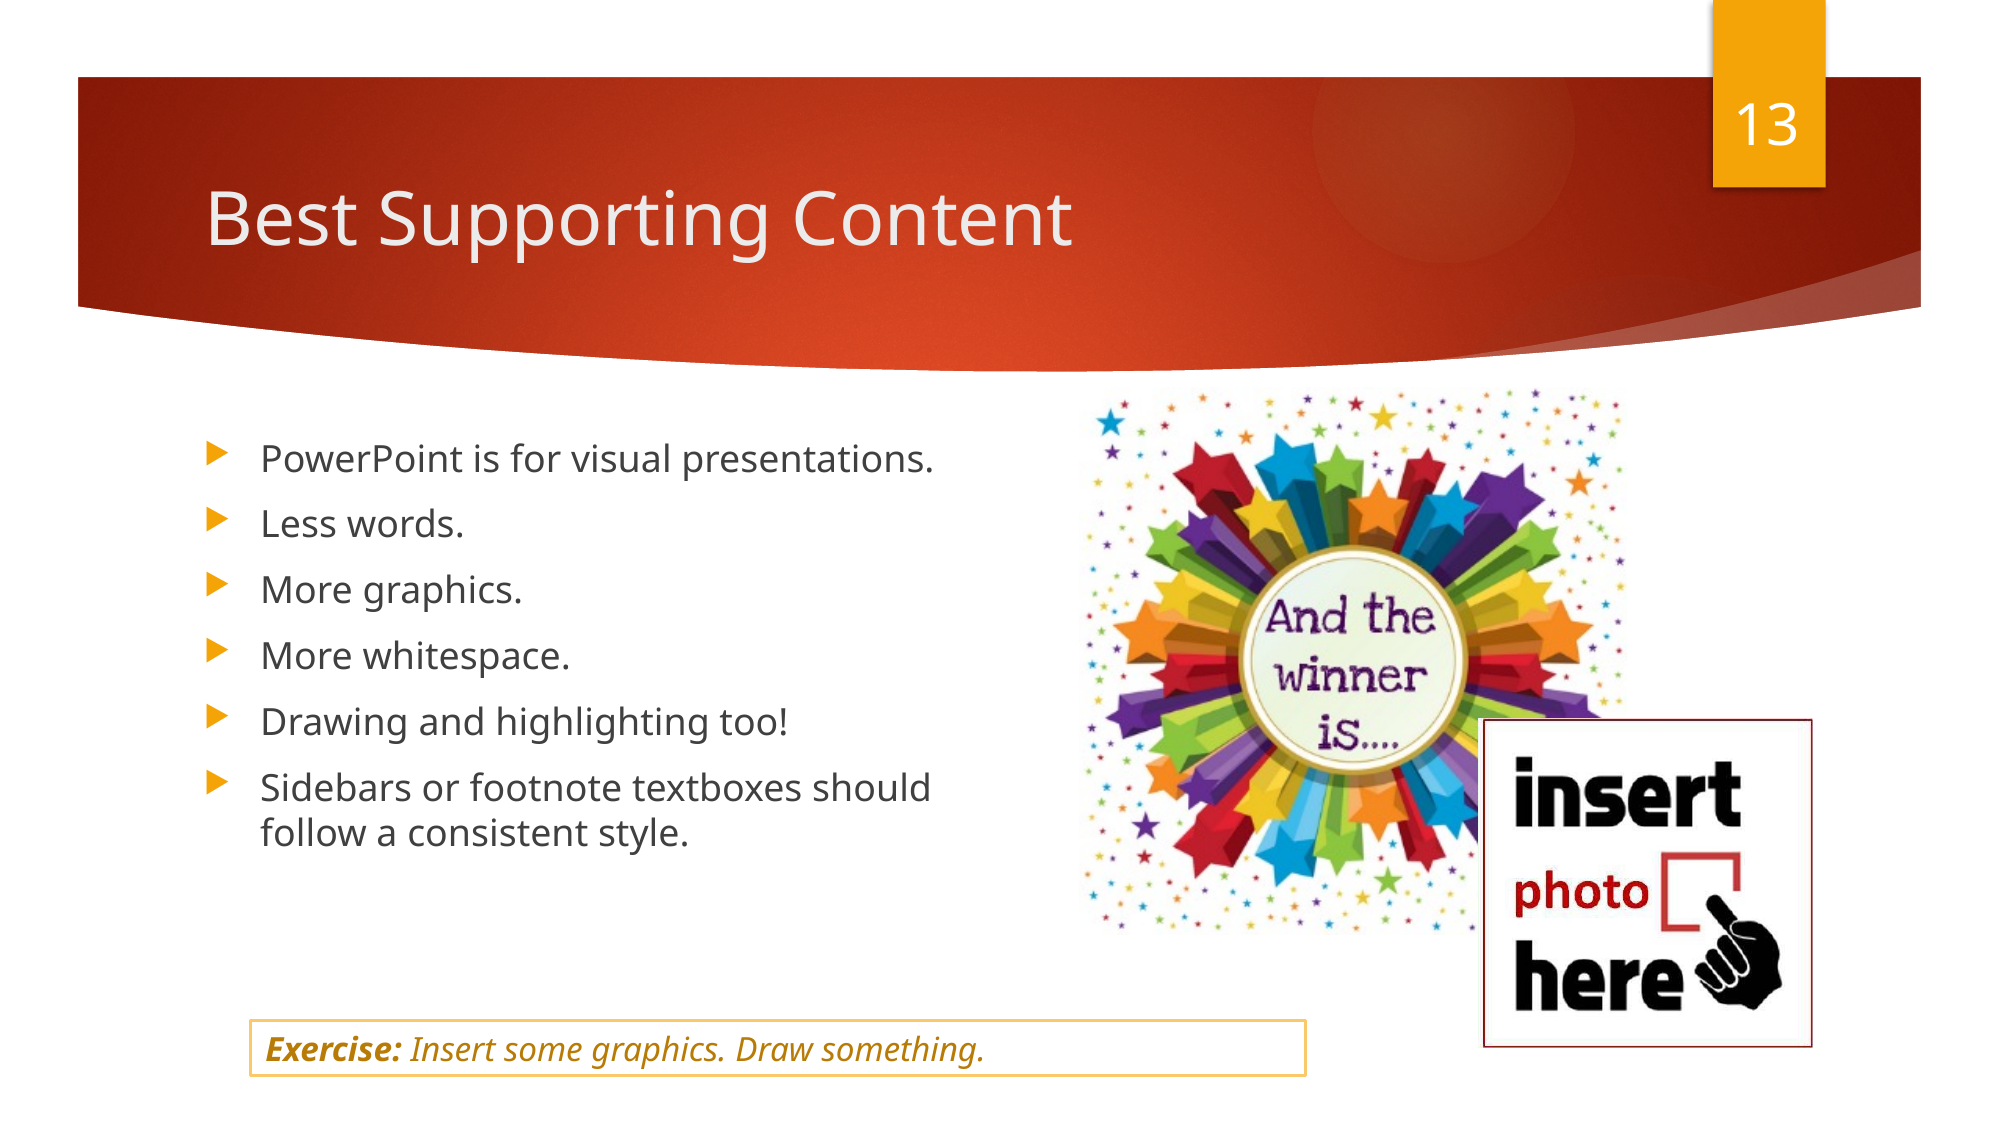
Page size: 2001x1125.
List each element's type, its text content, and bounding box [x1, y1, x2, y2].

title Best Supporting Content [189, 155, 1627, 275]
slide_number 13 [1698, 48, 1836, 175]
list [1478, 718, 1813, 1049]
text_box Exercise: Insert some graphics. Draw something. [250, 1020, 1306, 1076]
picture [1079, 387, 1627, 935]
list PowerPoint is for visual presentations. Less words. More graphics. More whitespace. Drawing and highlighting too! Sidebars or footnote textboxes should follow a consistent style. [188, 427, 981, 988]
